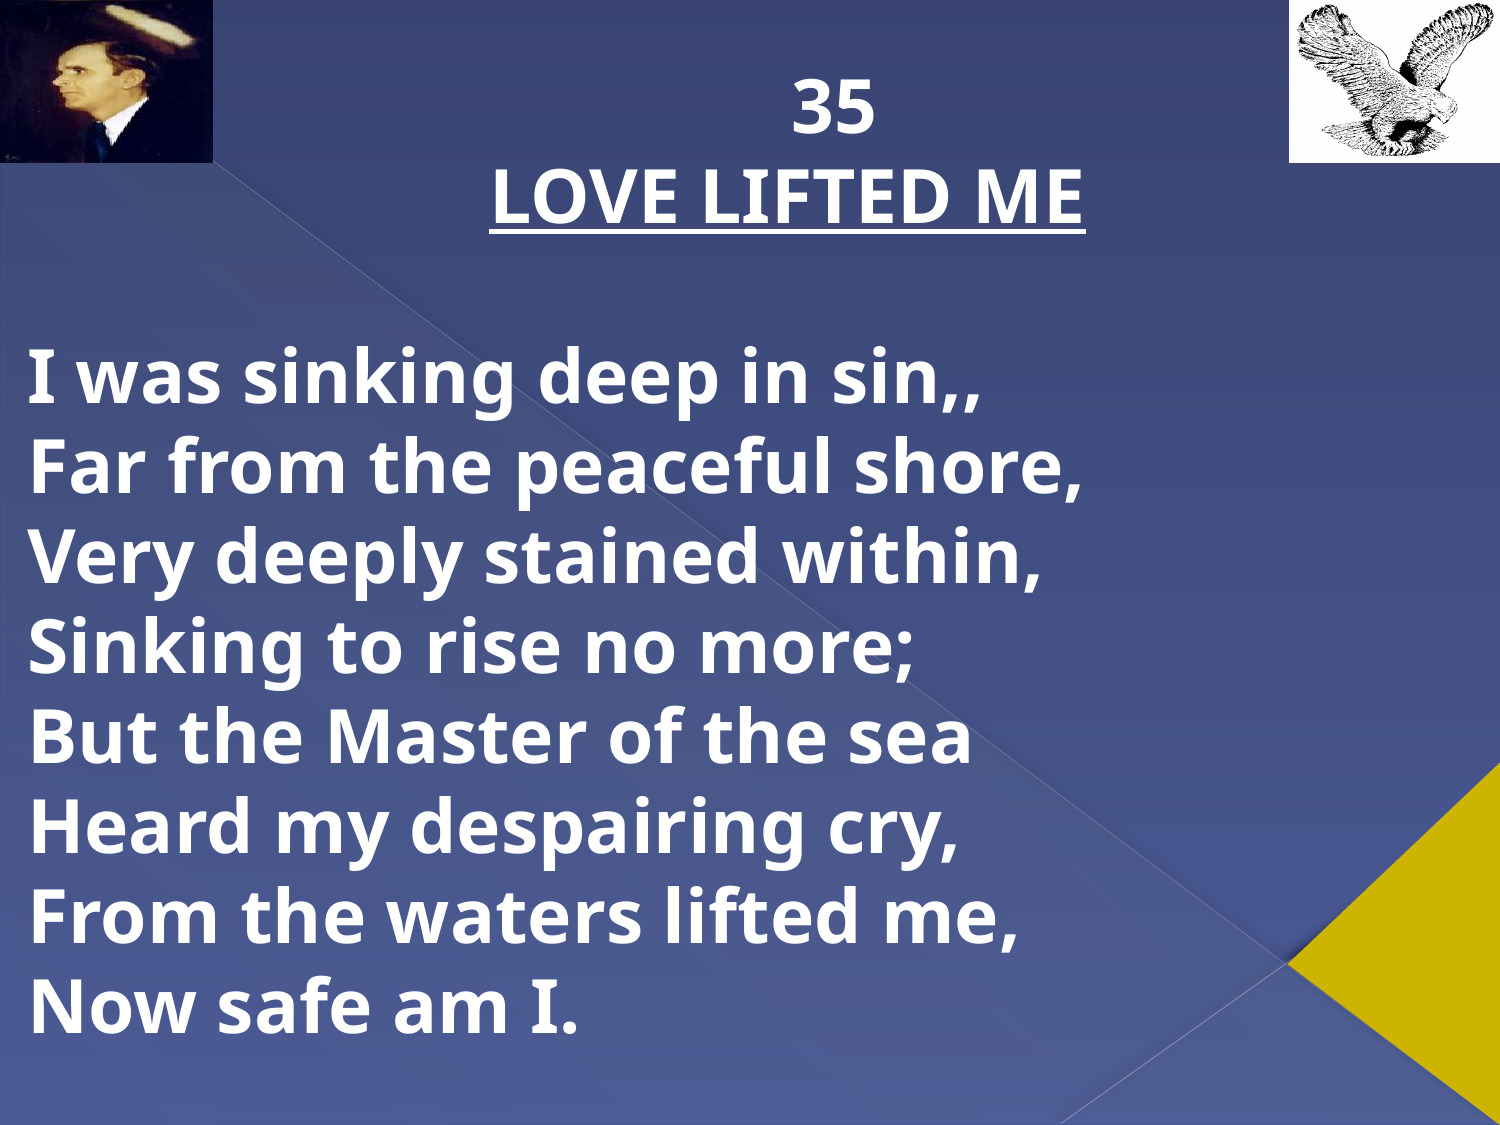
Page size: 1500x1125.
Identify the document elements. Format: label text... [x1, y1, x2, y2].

picture [0, 0, 213, 163]
picture [1288, 0, 1500, 163]
text_box 35 LOVE LIFTED ME I was sinking deep in sin,, Far from the peaceful shore, Very deeply stained within, Sinking to rise no more; But the Master of the sea Heard my despairing cry, From the waters lifted me, Now safe am I. [12, 51, 1500, 1056]
text_box [1405, 1056, 1500, 1125]
